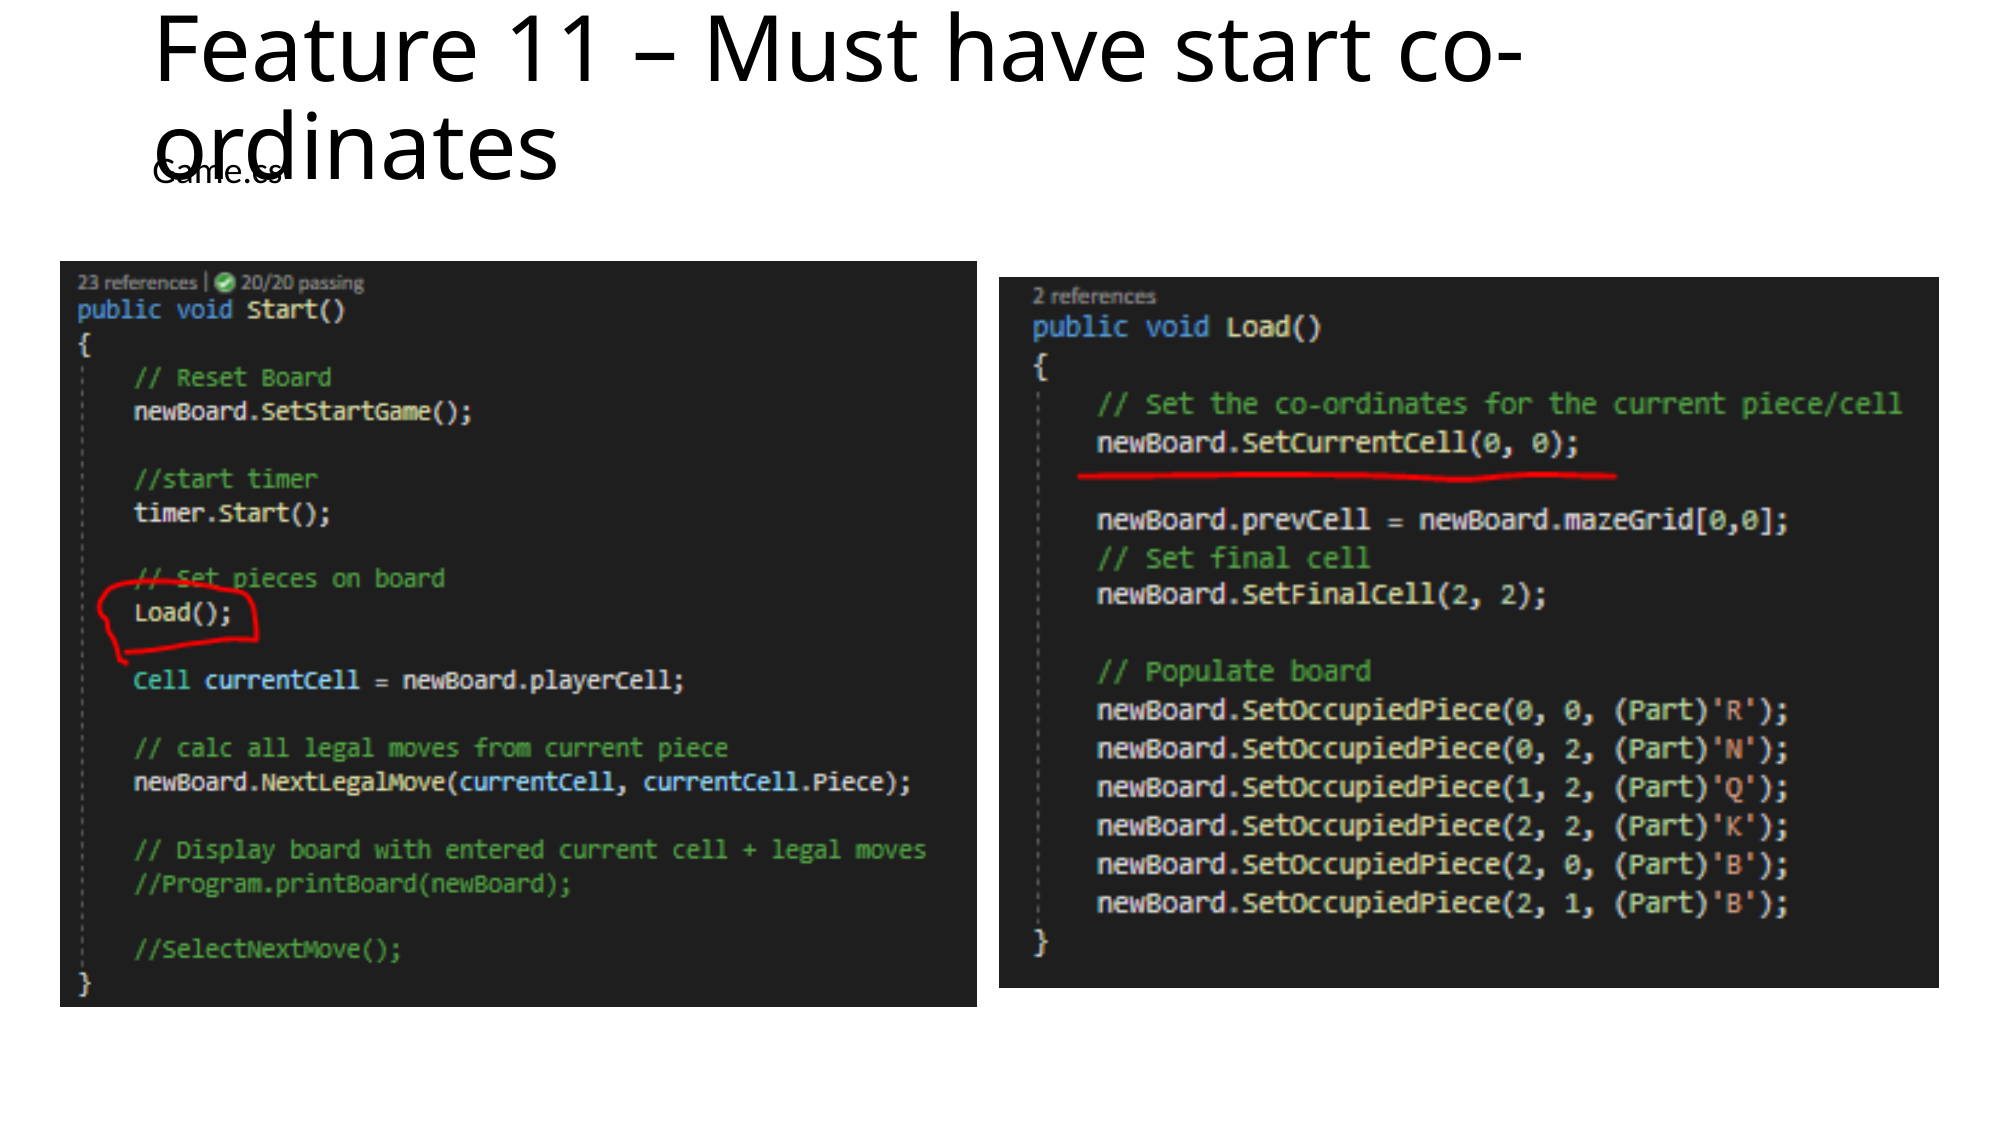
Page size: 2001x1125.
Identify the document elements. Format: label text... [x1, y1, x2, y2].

text_box Game.cs [137, 138, 607, 199]
picture [999, 277, 1939, 988]
picture [60, 261, 977, 1007]
title Feature 11 – Must have start co-ordinates [137, 26, 1863, 175]
